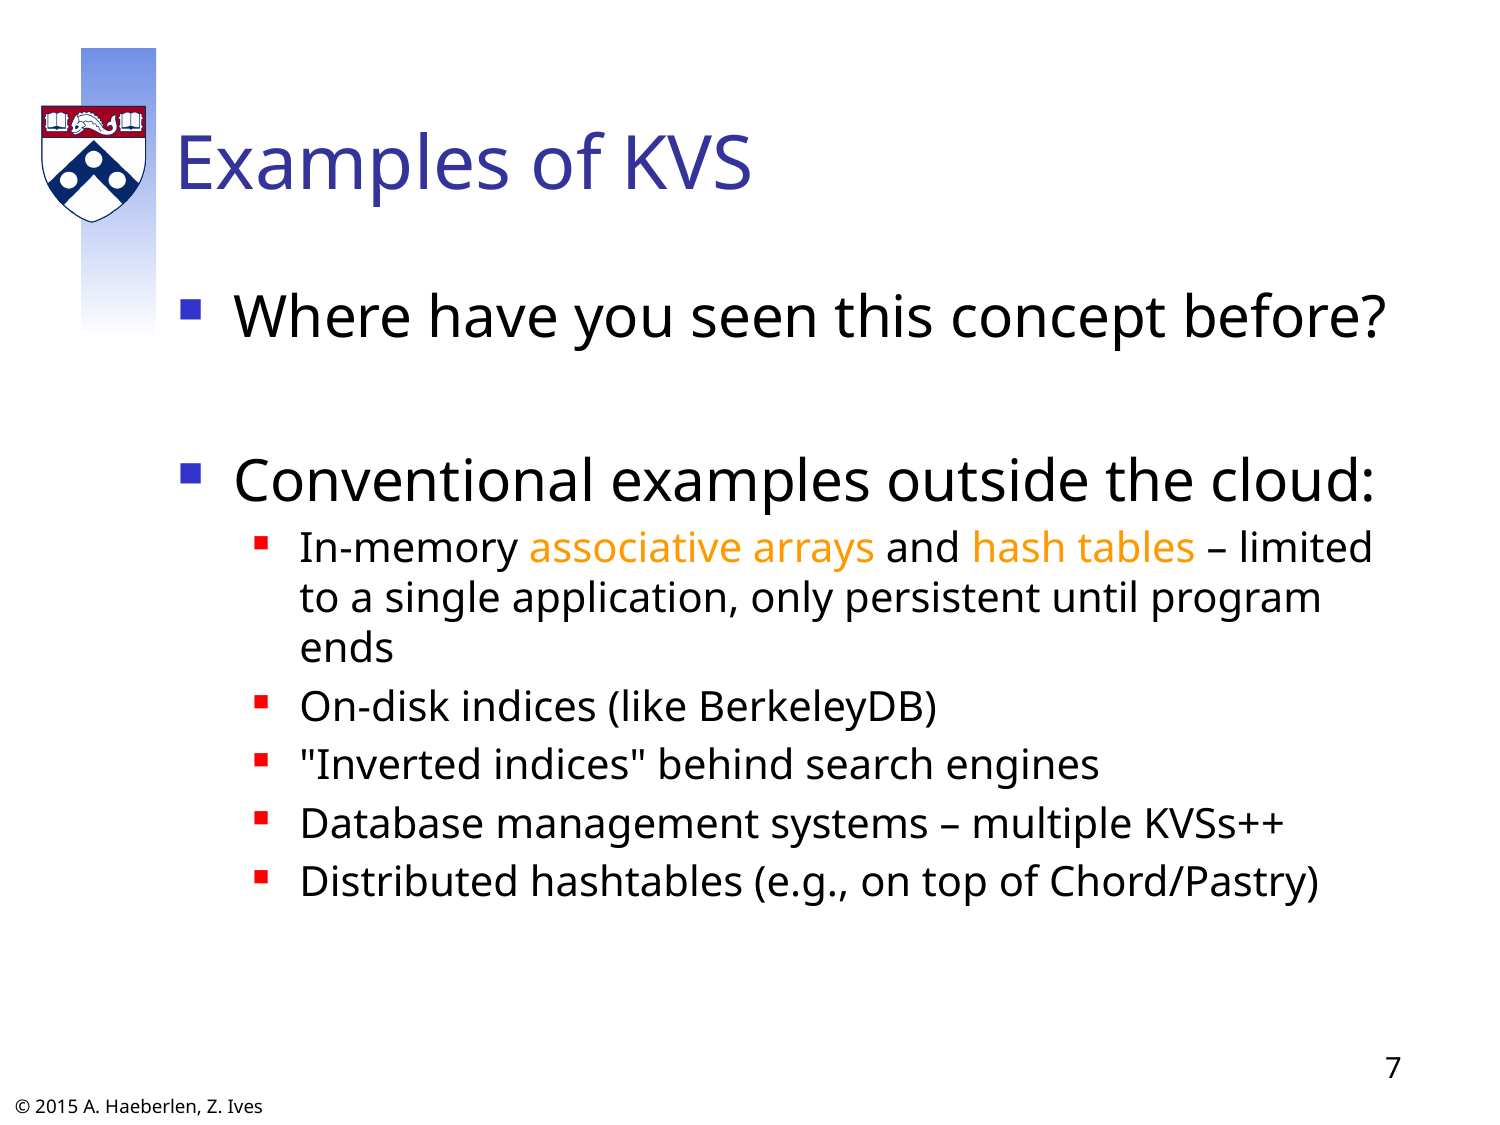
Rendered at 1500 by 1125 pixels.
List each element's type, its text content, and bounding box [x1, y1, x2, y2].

list Where have you seen this concept before? Conventional examples outside the cloud: In-memory associative arrays and hash tables – limited to a single application, only persistent until program ends On-disk indices (like BerkeleyDB) "Inverted indices" behind search engines Database management systems – multiple KVSs++ Distributed hashtables (e.g., on top of Chord/Pastry) [162, 271, 1438, 1016]
title Examples of KVS [158, 49, 1438, 213]
slide_number 7 [1103, 1021, 1417, 1098]
picture [39, 103, 148, 225]
